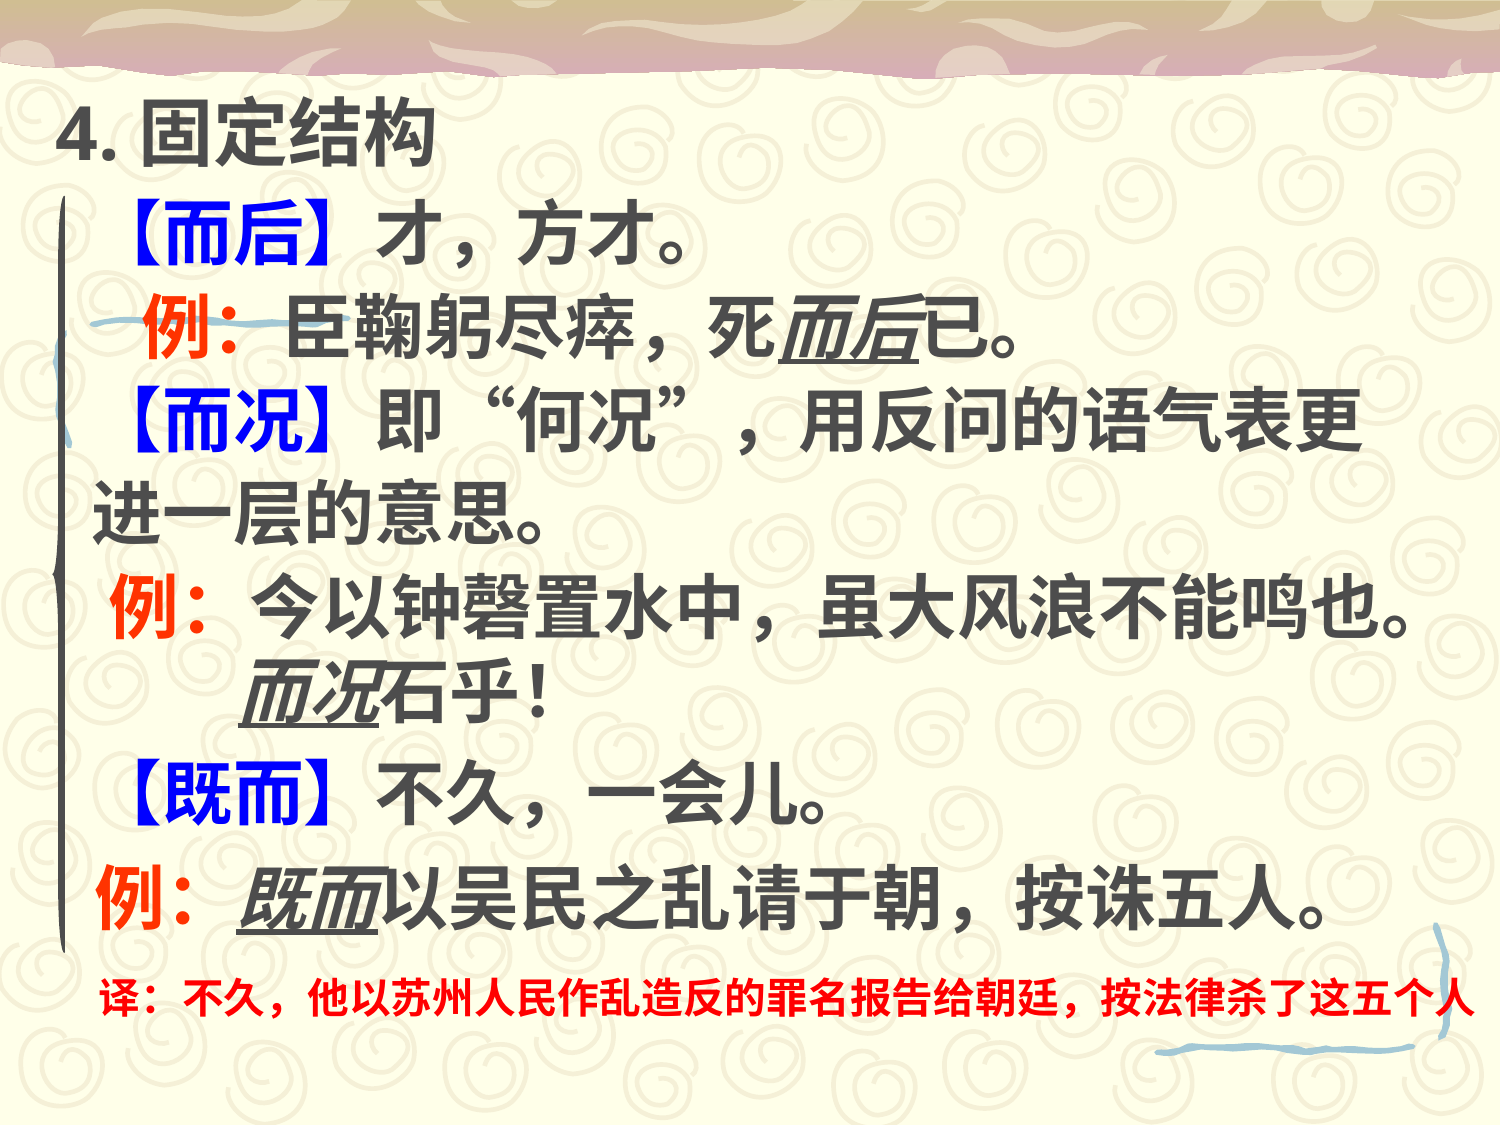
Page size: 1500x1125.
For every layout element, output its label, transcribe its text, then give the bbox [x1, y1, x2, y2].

text_box 4.固定结构 [40, 78, 453, 183]
text_box 例：既而以吴民之乱请于朝，按诛五人。 [80, 846, 1384, 946]
text_box 译：不久，他以苏州人民作乱造反的罪名报告给朝廷，按法律杀了这五个人 [83, 964, 1500, 1029]
text_box 【而后】才，方才。 【而况】即“何况”，用反问的语气表更进一层的意思。 【既而】不久，一会儿。 [76, 172, 1436, 935]
text_box [53, 196, 65, 953]
text_box 例：今以钟磬置水中，虽大风浪不能鸣也。 而况石乎！ [93, 554, 1484, 740]
text_box 例：臣鞠躬尽瘁，死而后已。 [126, 267, 1076, 376]
